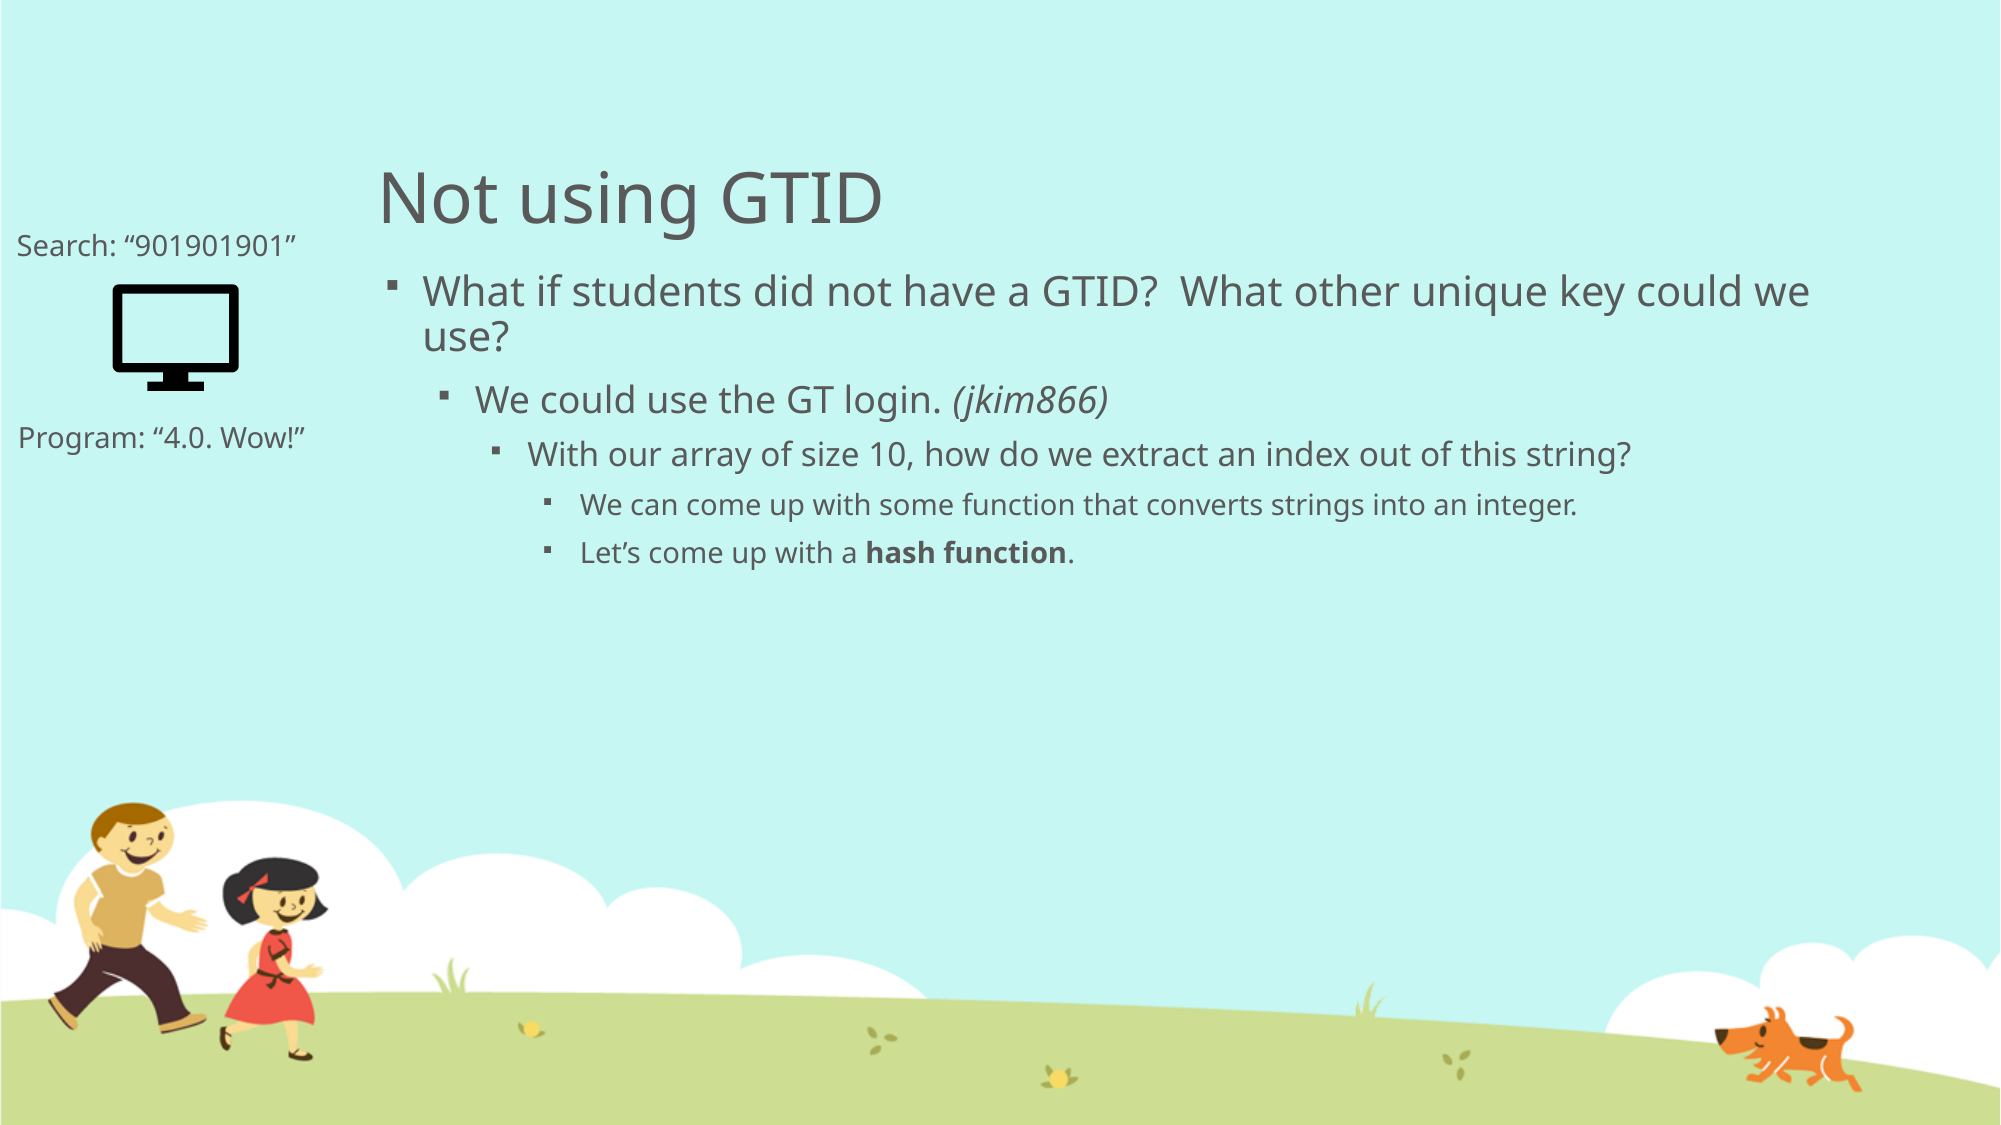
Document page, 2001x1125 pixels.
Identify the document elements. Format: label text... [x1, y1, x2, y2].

list What if students did not have a GTID? What other unique key could we use? We could use the GT login. (jkim866) With our array of size 10, how do we extract an index out of this string? We can come up with some function that converts strings into an integer. Let’s come up with a hash function. [362, 262, 1900, 938]
text_box Search: “901901901” [1, 219, 312, 270]
text_box Program: “4.0. Wow!” [3, 412, 393, 463]
picture [0, 0, 2001, 1125]
title Not using GTID [362, 50, 1900, 247]
